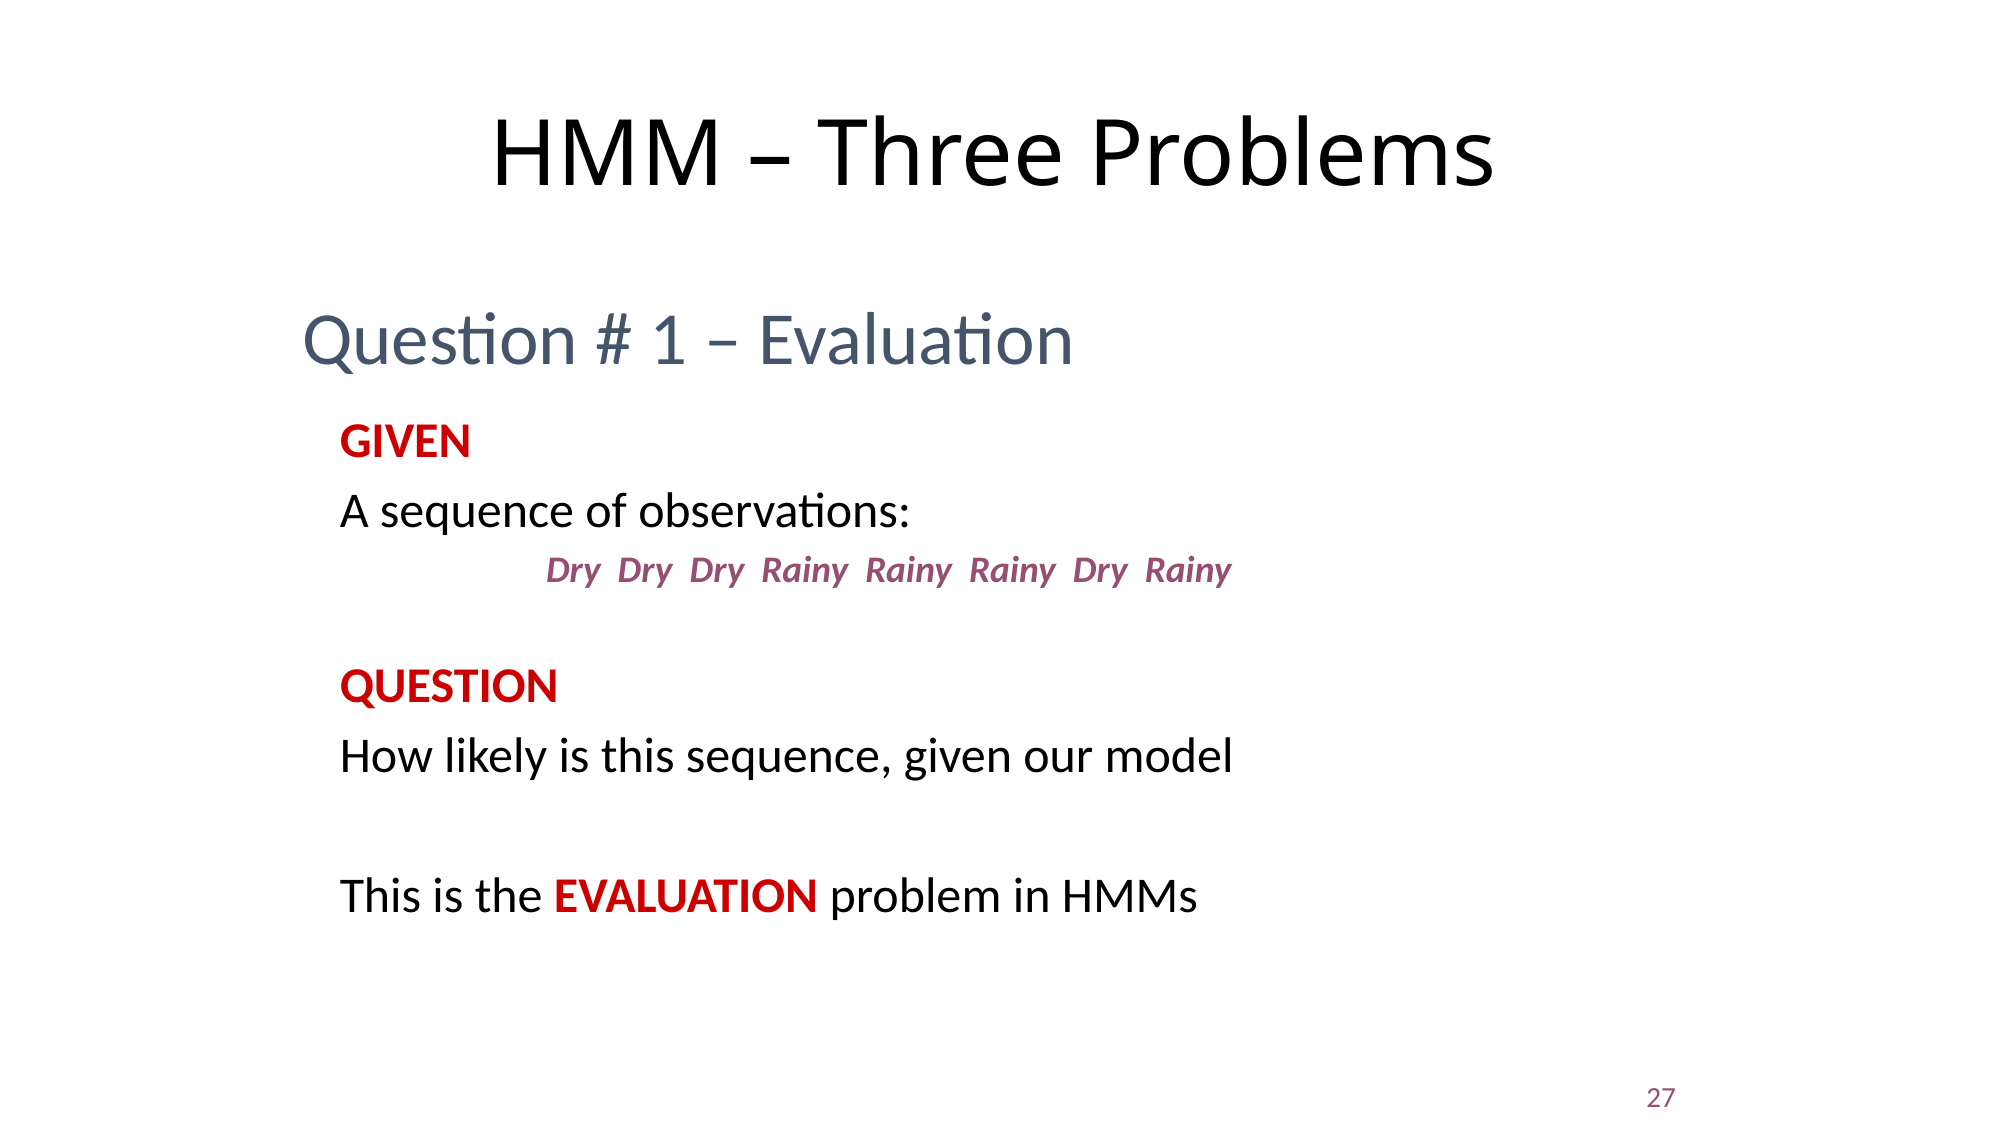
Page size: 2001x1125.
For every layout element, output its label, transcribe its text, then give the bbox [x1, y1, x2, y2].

title HMM – Three Problems [474, 62, 1686, 250]
text_box 27 [1330, 1046, 1691, 1121]
text_box GIVEN A sequence of observations: Dry Dry Dry Rainy Rainy Rainy Dry Rainy QUESTION How likely is this sequence, given our model This is the EVALUATION problem in HMMs [324, 399, 1700, 1043]
text_box Question # 1 – Evaluation [287, 237, 1625, 388]
